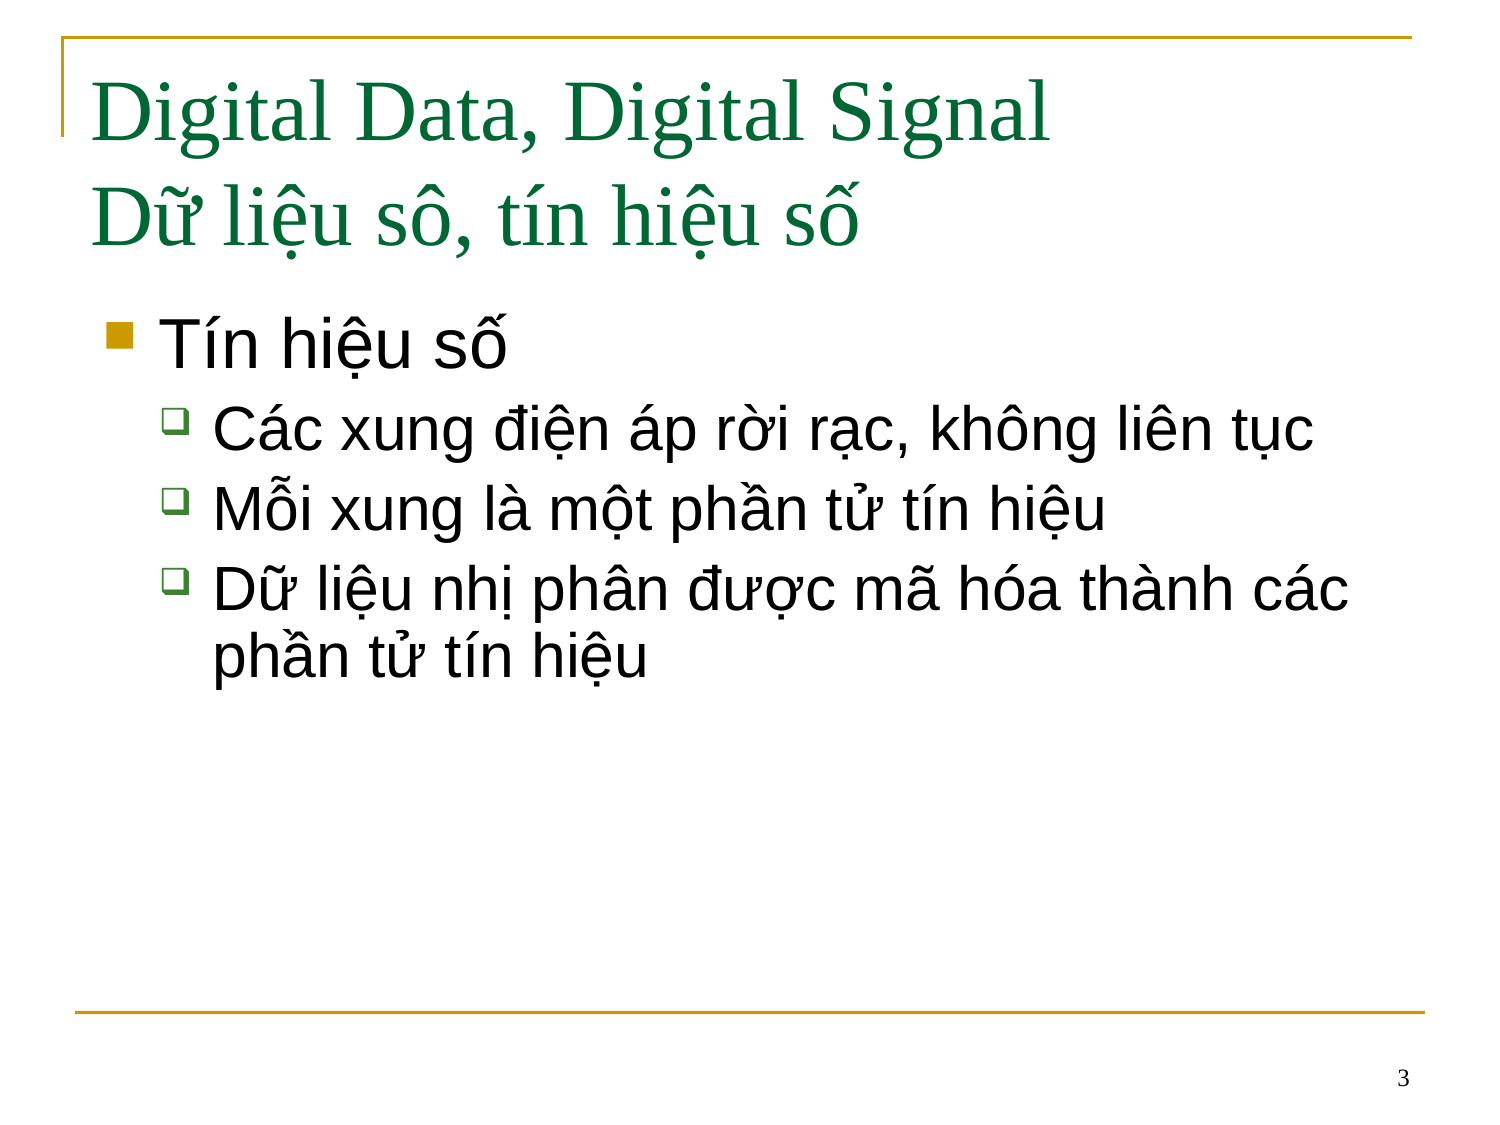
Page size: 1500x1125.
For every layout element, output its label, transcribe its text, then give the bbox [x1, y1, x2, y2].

title Digital Data, Digital Signal Dữ liệu sô, tín hiệu số [75, 45, 1425, 233]
list Tín hiệu số Các xung điện áp rời rạc, không liên tục Mỗi xung là một phần tử tín hiệu Dữ liệu nhị phân được mã hóa thành các phần tử tín hiệu [87, 299, 1400, 825]
slide_number 3 [1074, 1024, 1425, 1100]
